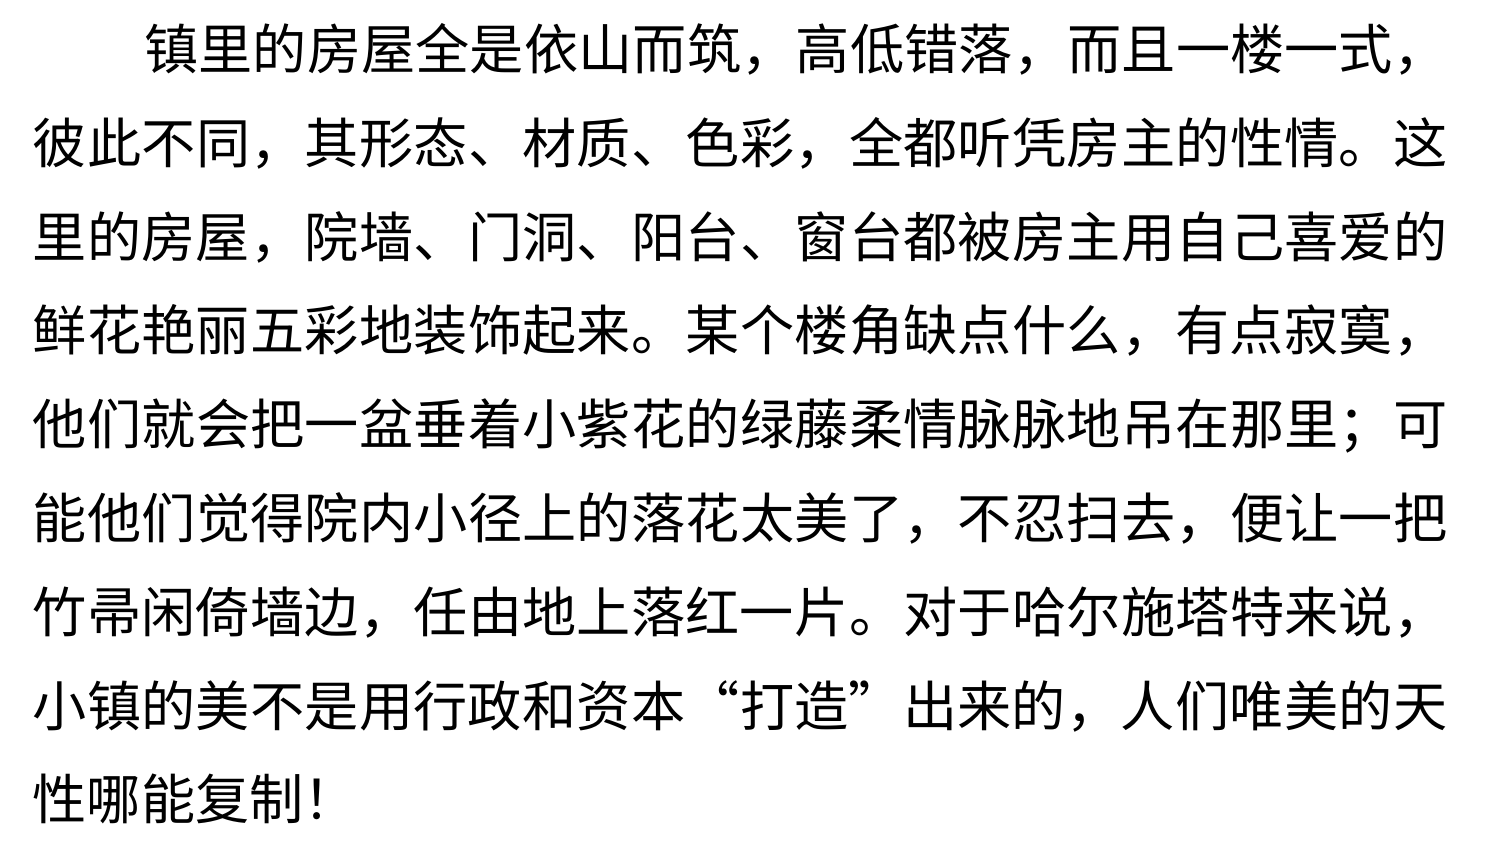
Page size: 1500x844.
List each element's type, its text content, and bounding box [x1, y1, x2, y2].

text_box 镇里的房屋全是依山而筑，高低错落，而且一楼一式，彼此不同，其形态、材质、色彩，全都听凭房主的性情。这里的房屋，院墙、门洞、阳台、窗台都被房主用自己喜爱的鲜花艳丽五彩地装饰起来。某个楼角缺点什么，有点寂寞，他们就会把一盆垂着小紫花的绿藤柔情脉脉地吊在那里；可能他们觉得院内小径上的落花太美了，不忍扫去，便让一把竹帚闲倚墙边，任由地上落红一片。对于哈尔施塔特来说，小镇的美不是用行政和资本“打造”出来的，人们唯美的天性哪能复制！ [17, 0, 1463, 838]
